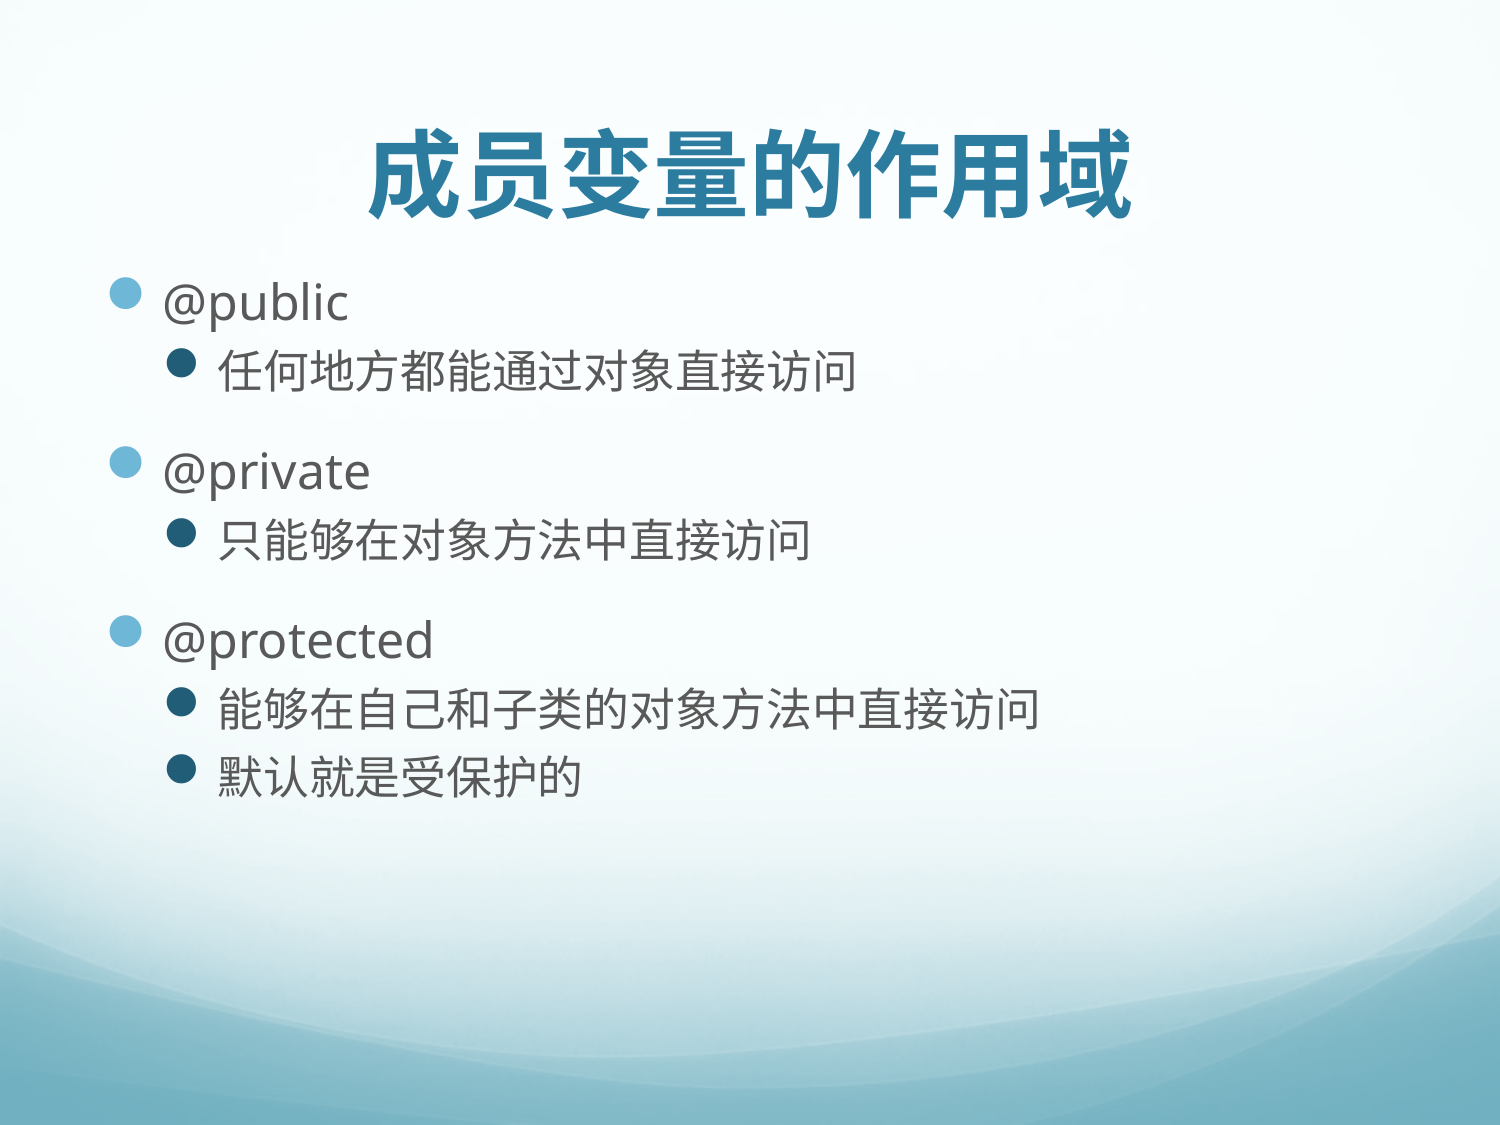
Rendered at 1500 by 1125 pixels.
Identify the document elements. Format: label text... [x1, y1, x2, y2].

title 成员变量的作用域 [90, 17, 1410, 237]
list @public 任何地方都能通过对象直接访问 @private 只能够在对象方法中直接访问 @protected 能够在自己和子类的对象方法中直接访问 默认就是受保护的 [90, 262, 1410, 975]
